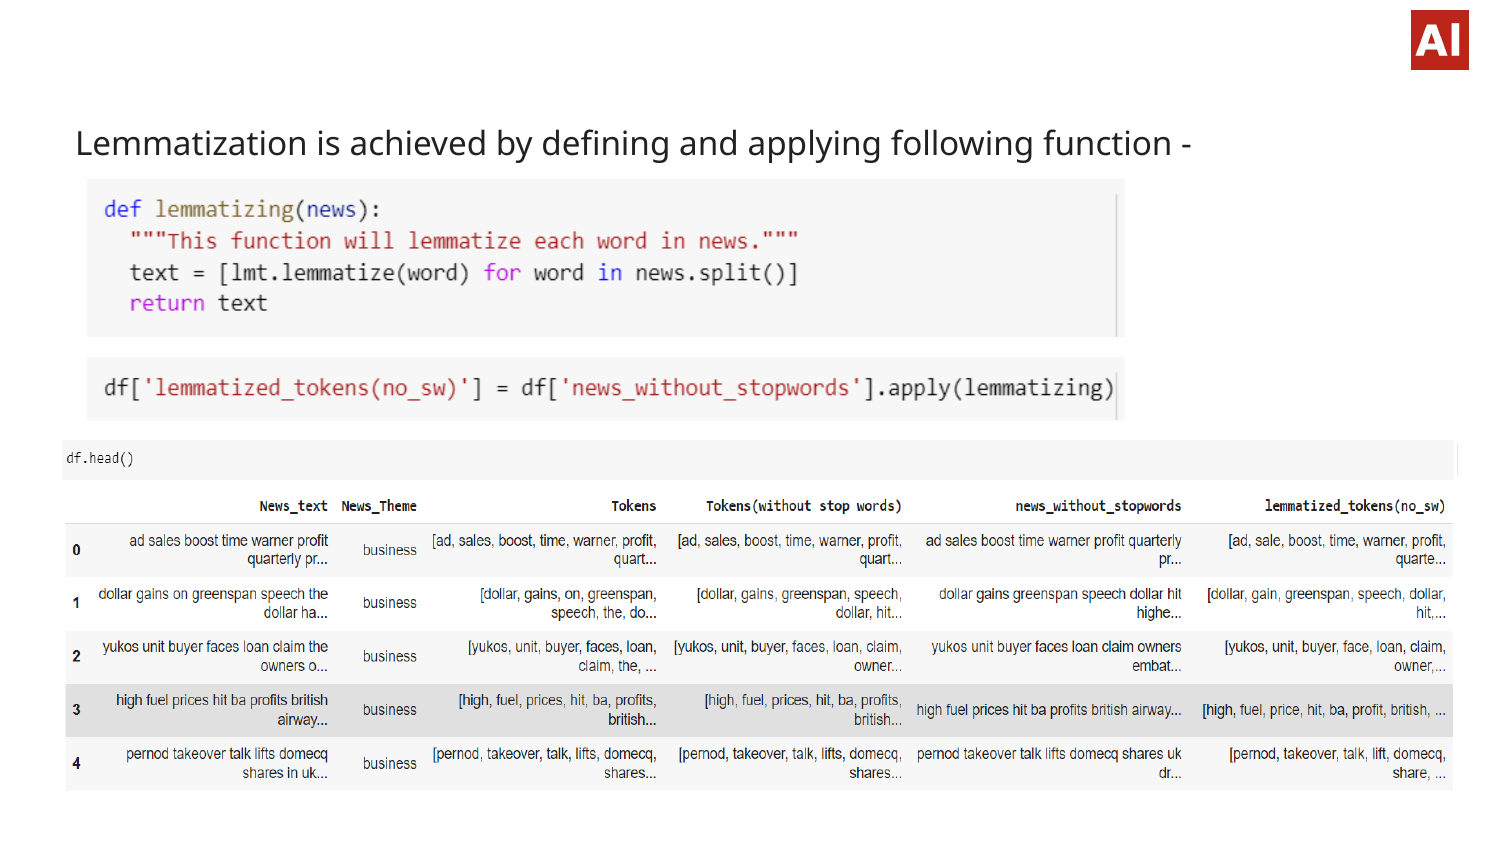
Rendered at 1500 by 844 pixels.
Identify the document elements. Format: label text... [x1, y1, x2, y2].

picture [1411, 10, 1469, 70]
list Lemmatization is achieved by defining and applying following function - [75, 121, 1438, 163]
picture [62, 176, 1458, 798]
